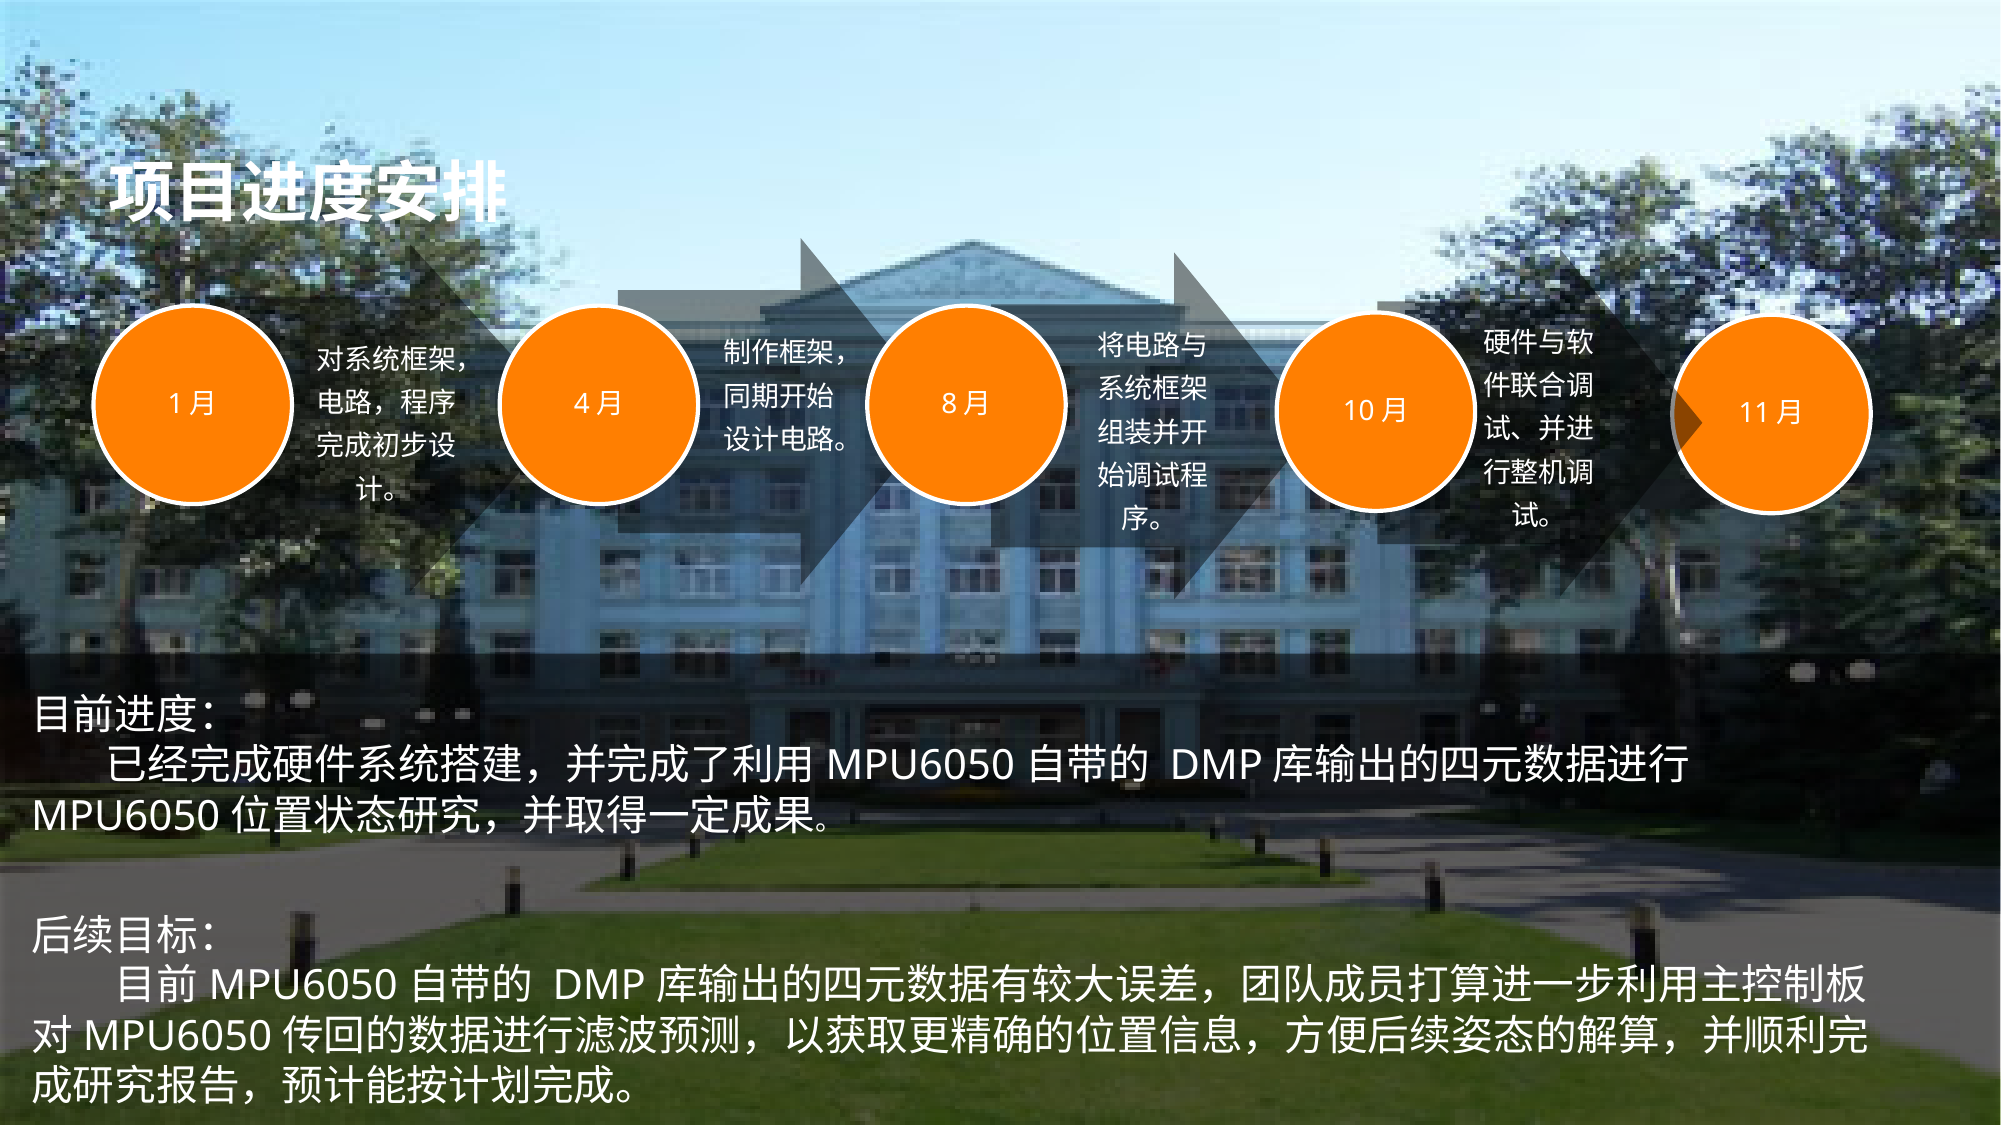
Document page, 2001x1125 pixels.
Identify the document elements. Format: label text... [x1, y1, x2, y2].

text_box 项目进度安排 [93, 142, 609, 237]
picture [0, 0, 2001, 653]
text_box 8月 [865, 303, 1068, 507]
text_box 后续目标： 目前MPU6050自带的 DMP库输出的四元数据有较大误差，团队成员打算进一步利用主控制板对MPU6050传回的数据进行滤波预测，以获取更精确的位置信息，方便后续姿态的解算，并顺利完成研究报告，预计能按计划完成。 [16, 850, 1899, 1116]
text_box [0, 653, 2001, 1125]
text_box 1月 [91, 303, 295, 507]
text_box 将电路与系统框架组装并开始调试程序。 [989, 250, 1288, 602]
text_box 对系统框架，电路，程序完成初步设计。 [203, 242, 523, 594]
text_box 4月 [497, 303, 701, 507]
text_box 10月 [1274, 310, 1478, 514]
text_box 制作框架，同期开始设计电路。 [615, 236, 893, 588]
text_box 硬件与软件联合调试、并进行整机调试。 [1375, 247, 1705, 599]
text_box 11月 [1674, 312, 1873, 516]
text_box 目前进度： 已经完成硬件系统搭建，并完成了利用MPU6050自带的 DMP库输出的四元数据进行MPU6050位置状态研究，并取得一定成果。 [16, 680, 1899, 846]
